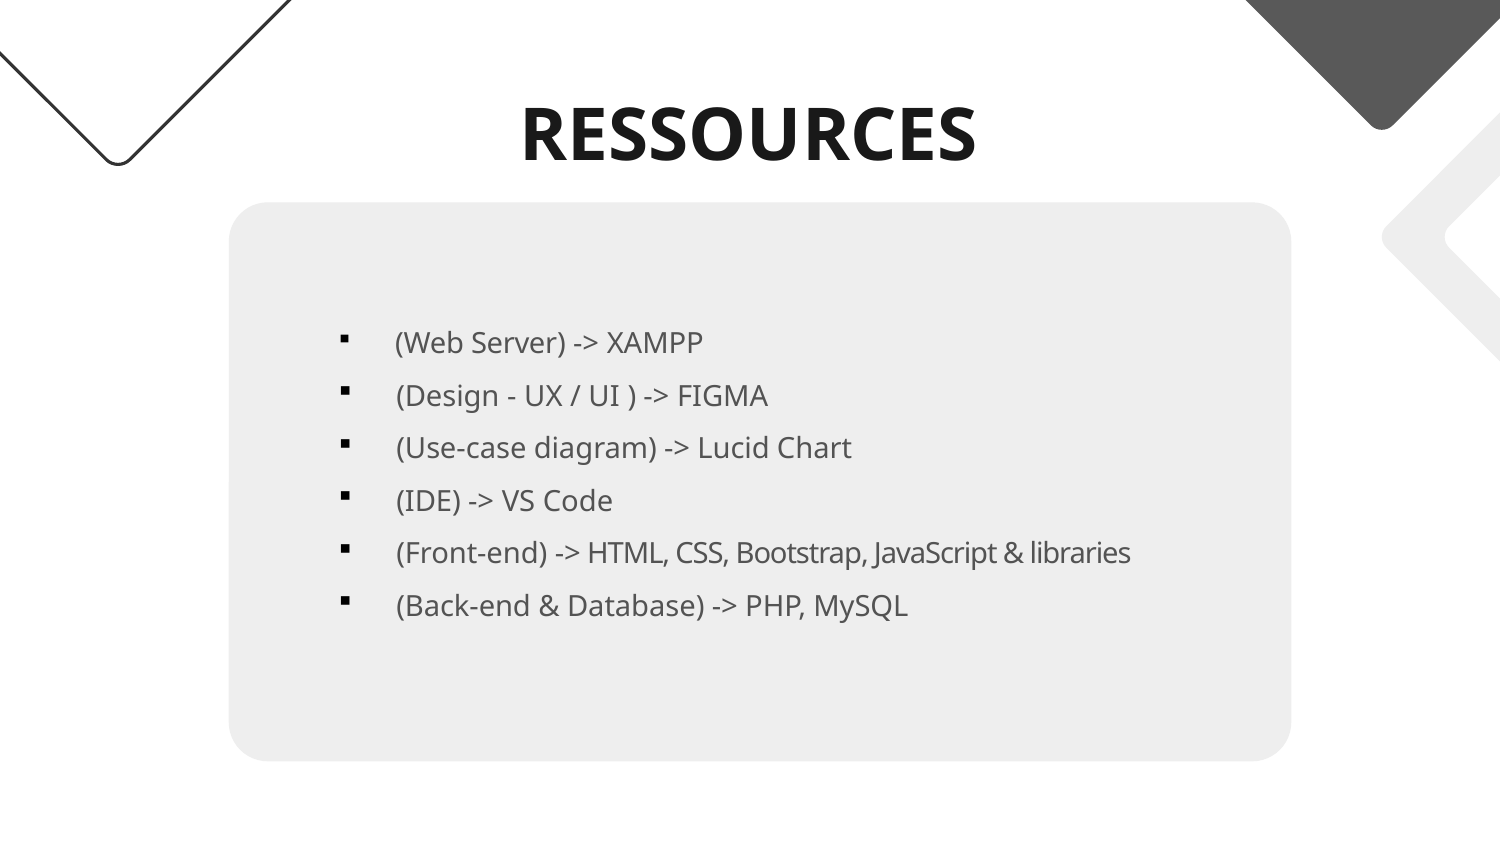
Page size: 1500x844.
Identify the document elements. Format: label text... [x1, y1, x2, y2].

text_box (Web Server) -> XAMPP (Design - UX / UI ) -> FIGMA (Use-case diagram) -> Lucid Chart (IDE) -> VS Code (Front-end) -> HTML, CSS, Bootstrap, JavaScript & libraries (Back-end & Database) -> PHP, MySQL [321, 299, 1176, 630]
title RESSOURCES [116, 72, 1381, 167]
text_box [228, 202, 1292, 762]
